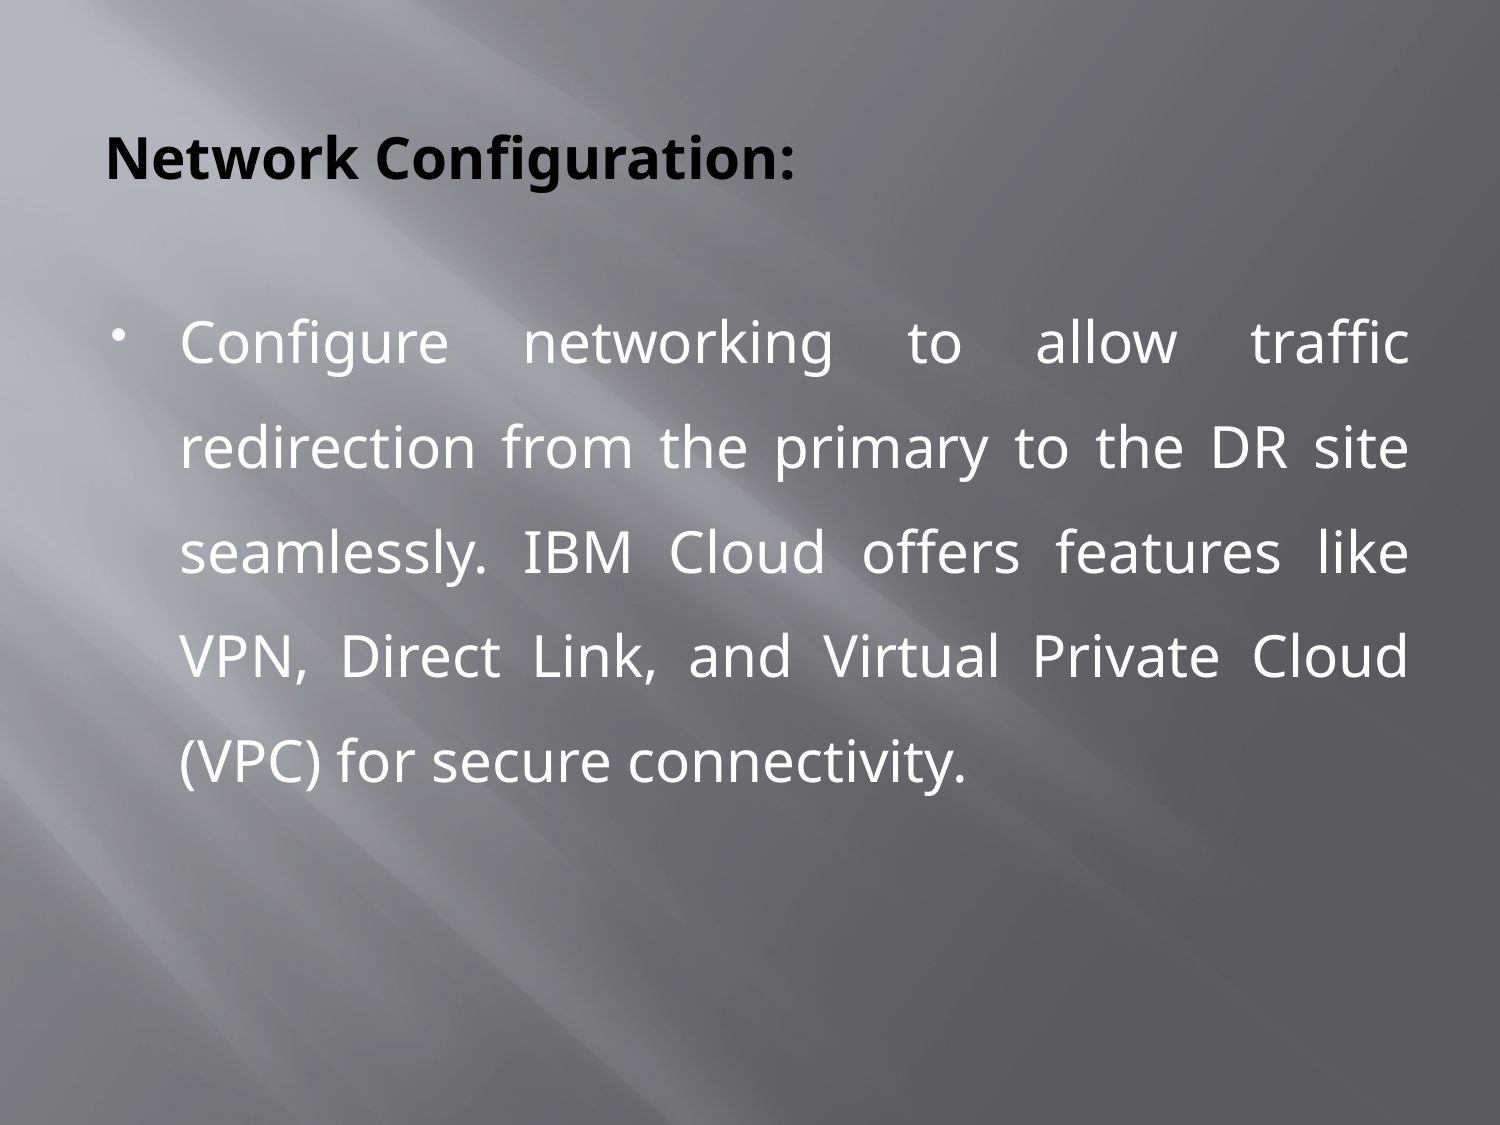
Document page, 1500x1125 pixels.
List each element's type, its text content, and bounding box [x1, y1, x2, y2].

list Configure networking to allow traffic redirection from the primary to the DR site seamlessly. IBM Cloud offers features like VPN, Direct Link, and Virtual Private Cloud (VPC) for secure connectivity. [75, 262, 1425, 1035]
title Network Configuration: [0, 62, 1125, 250]
